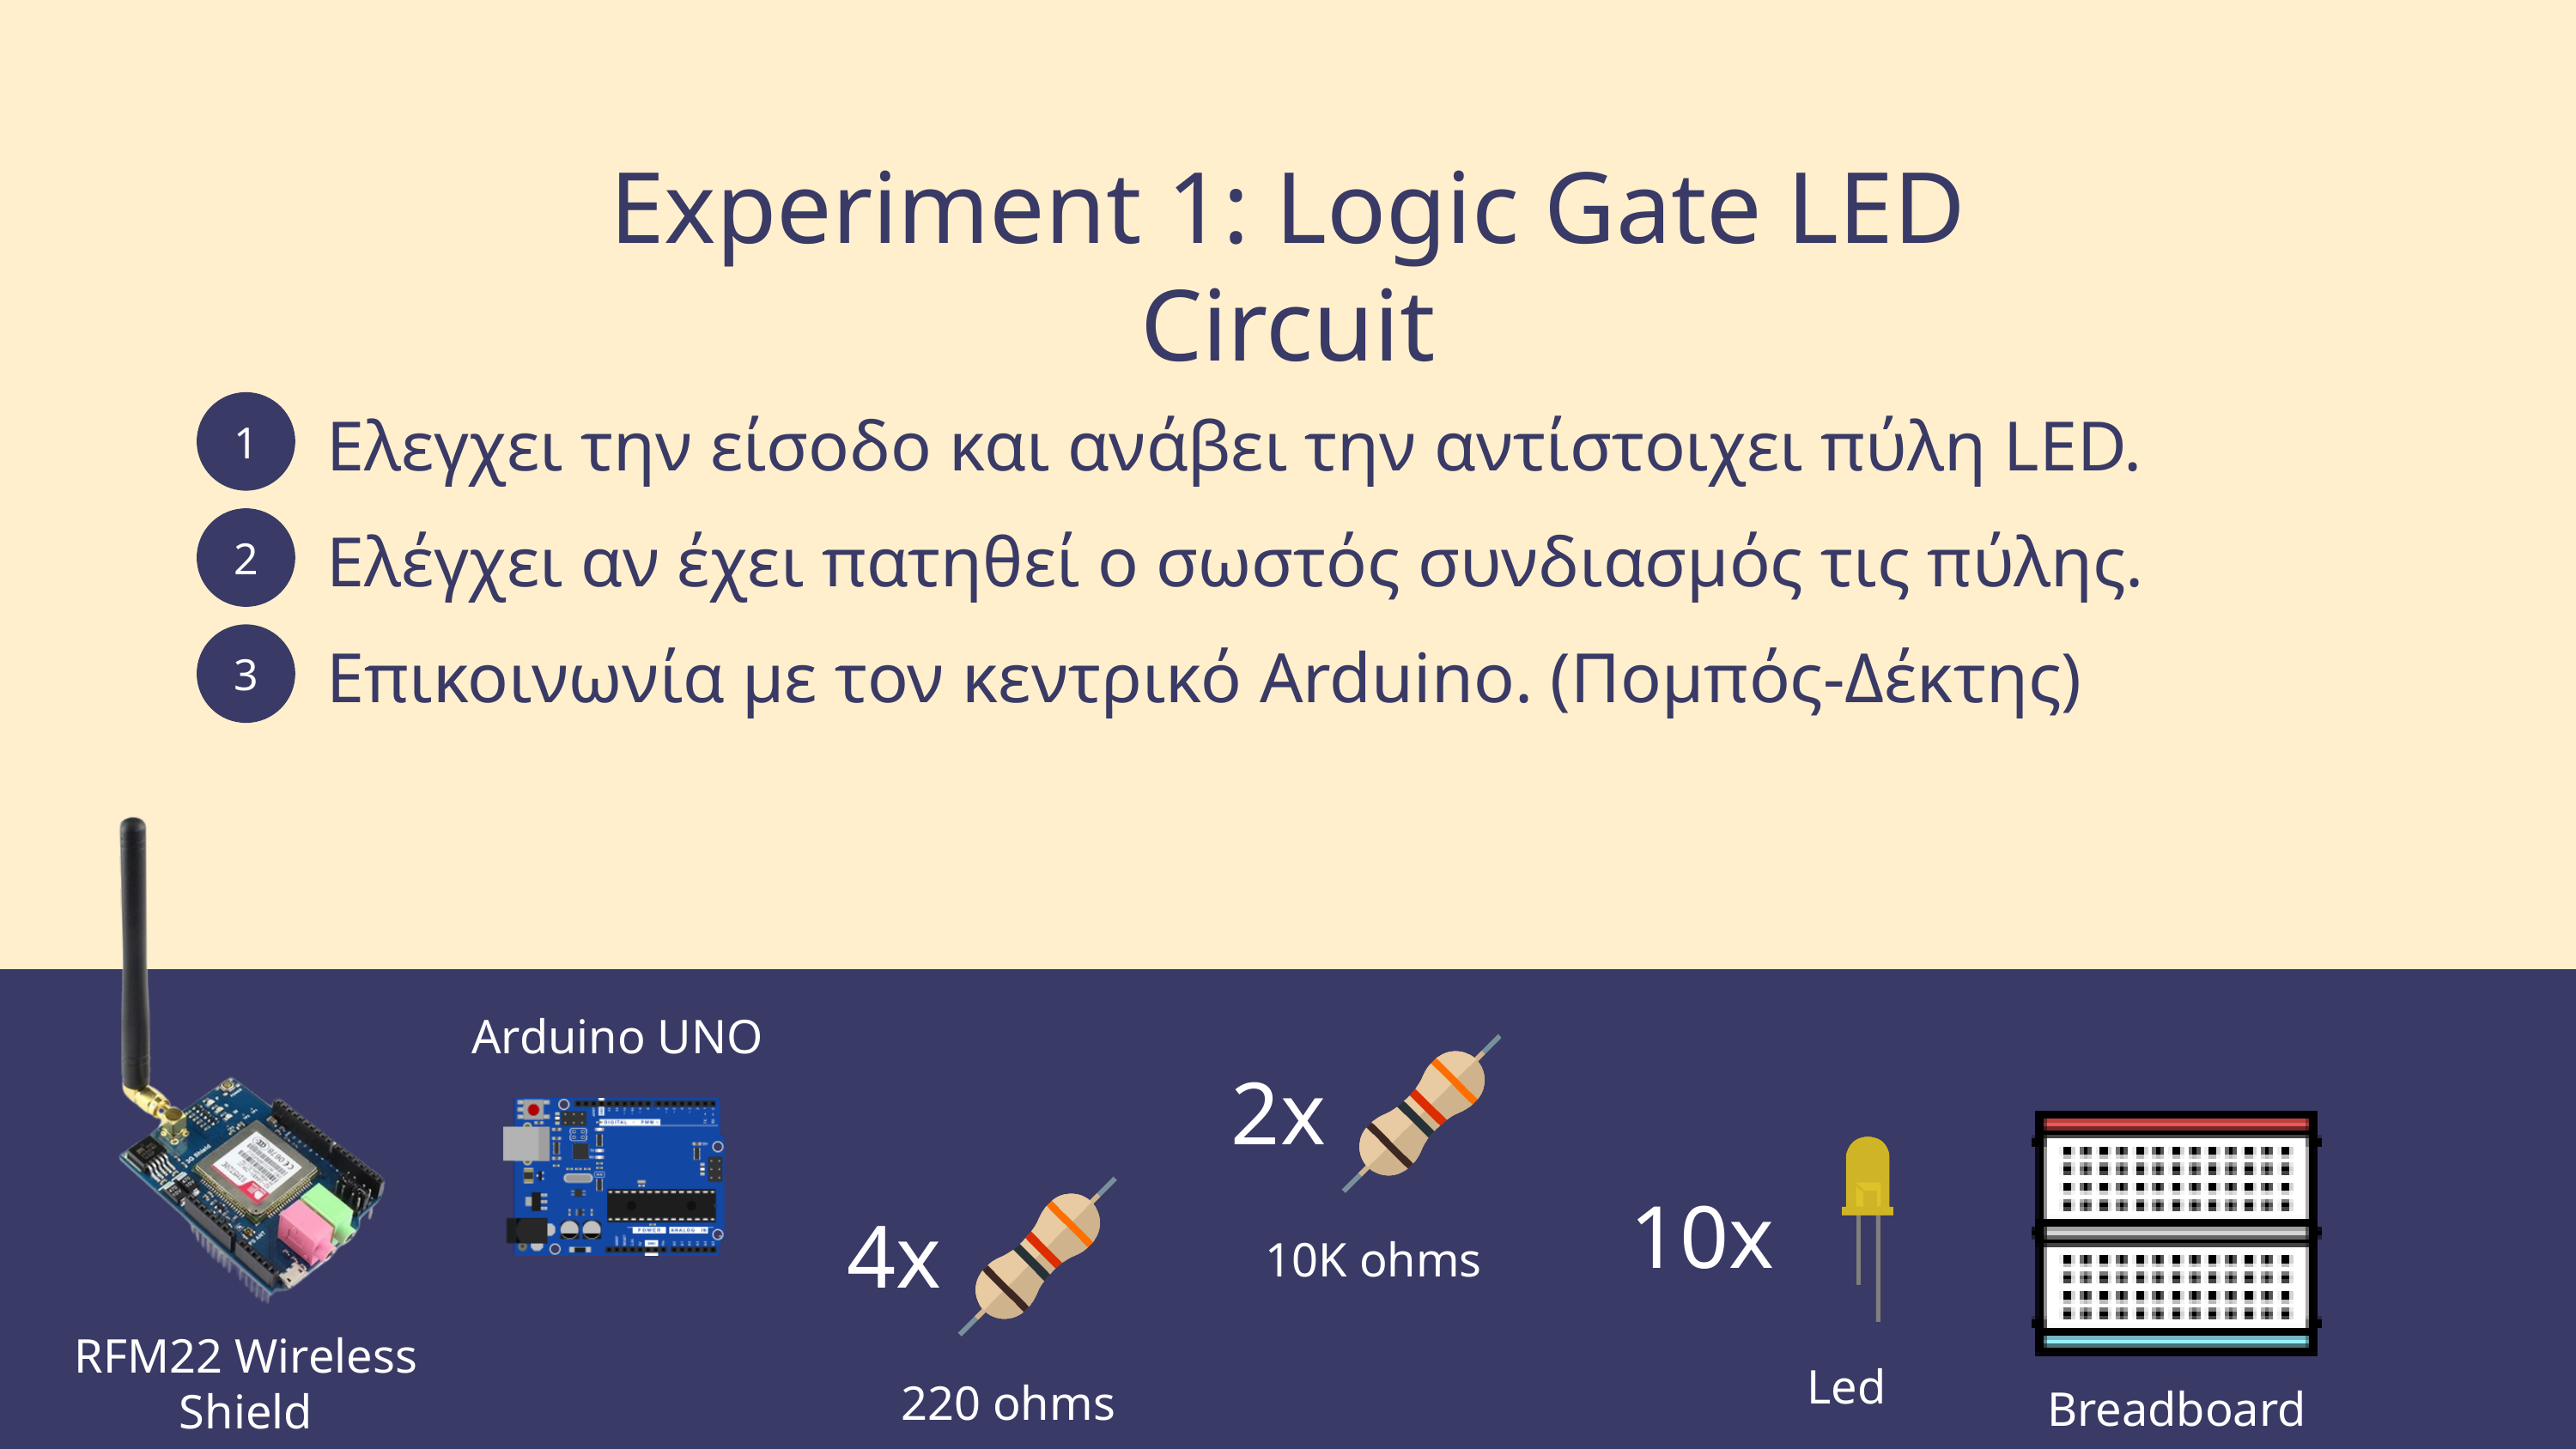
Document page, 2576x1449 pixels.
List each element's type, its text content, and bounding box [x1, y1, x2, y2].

text_box Επικοινωνία με τον κεντρικό Arduino. (Πομπός-Δέκτης) [326, 634, 2138, 717]
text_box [196, 507, 296, 608]
text_box Ελεγχει την είσοδο και ανάβει την αντίστοιχει πύλη LED. [326, 402, 2214, 484]
text_box Ελέγχει αν έχει πατηθεί ο σωστός συνδιασμός τις πύλης. [326, 518, 2322, 601]
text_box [196, 391, 296, 491]
text_box [90, 797, 402, 966]
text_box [196, 624, 296, 724]
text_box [0, 968, 2576, 1449]
text_box Experiment 1: Logic Gate LED Circuit [544, 144, 2032, 381]
